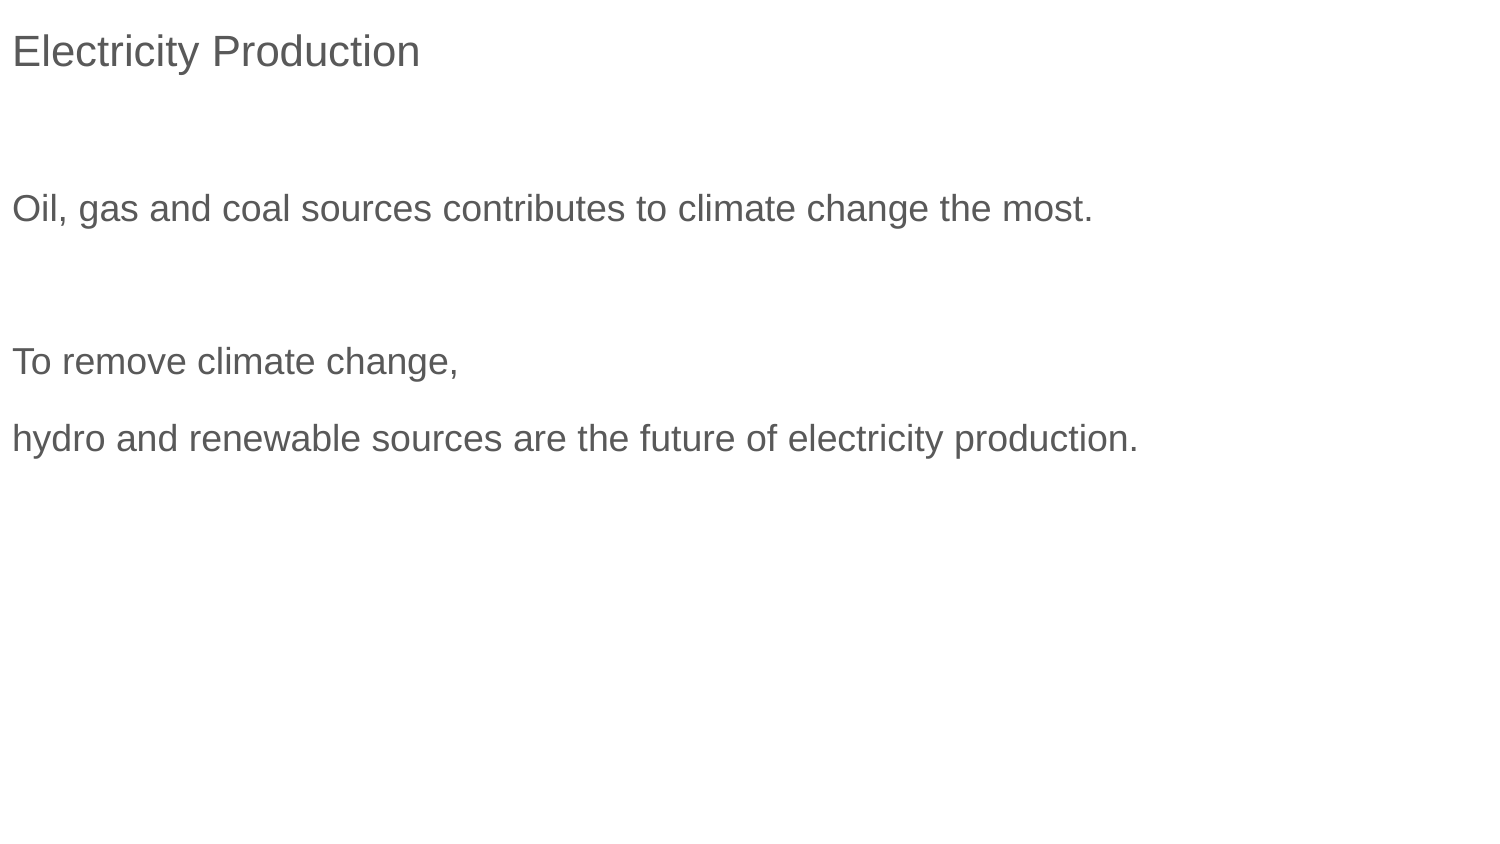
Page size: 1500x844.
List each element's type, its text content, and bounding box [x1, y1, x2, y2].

title Electricity Production Oil, gas and coal sources contributes to climate change the most. To remove climate change, hydro and renewable sources are the future of electricity production. [0, 0, 1497, 838]
